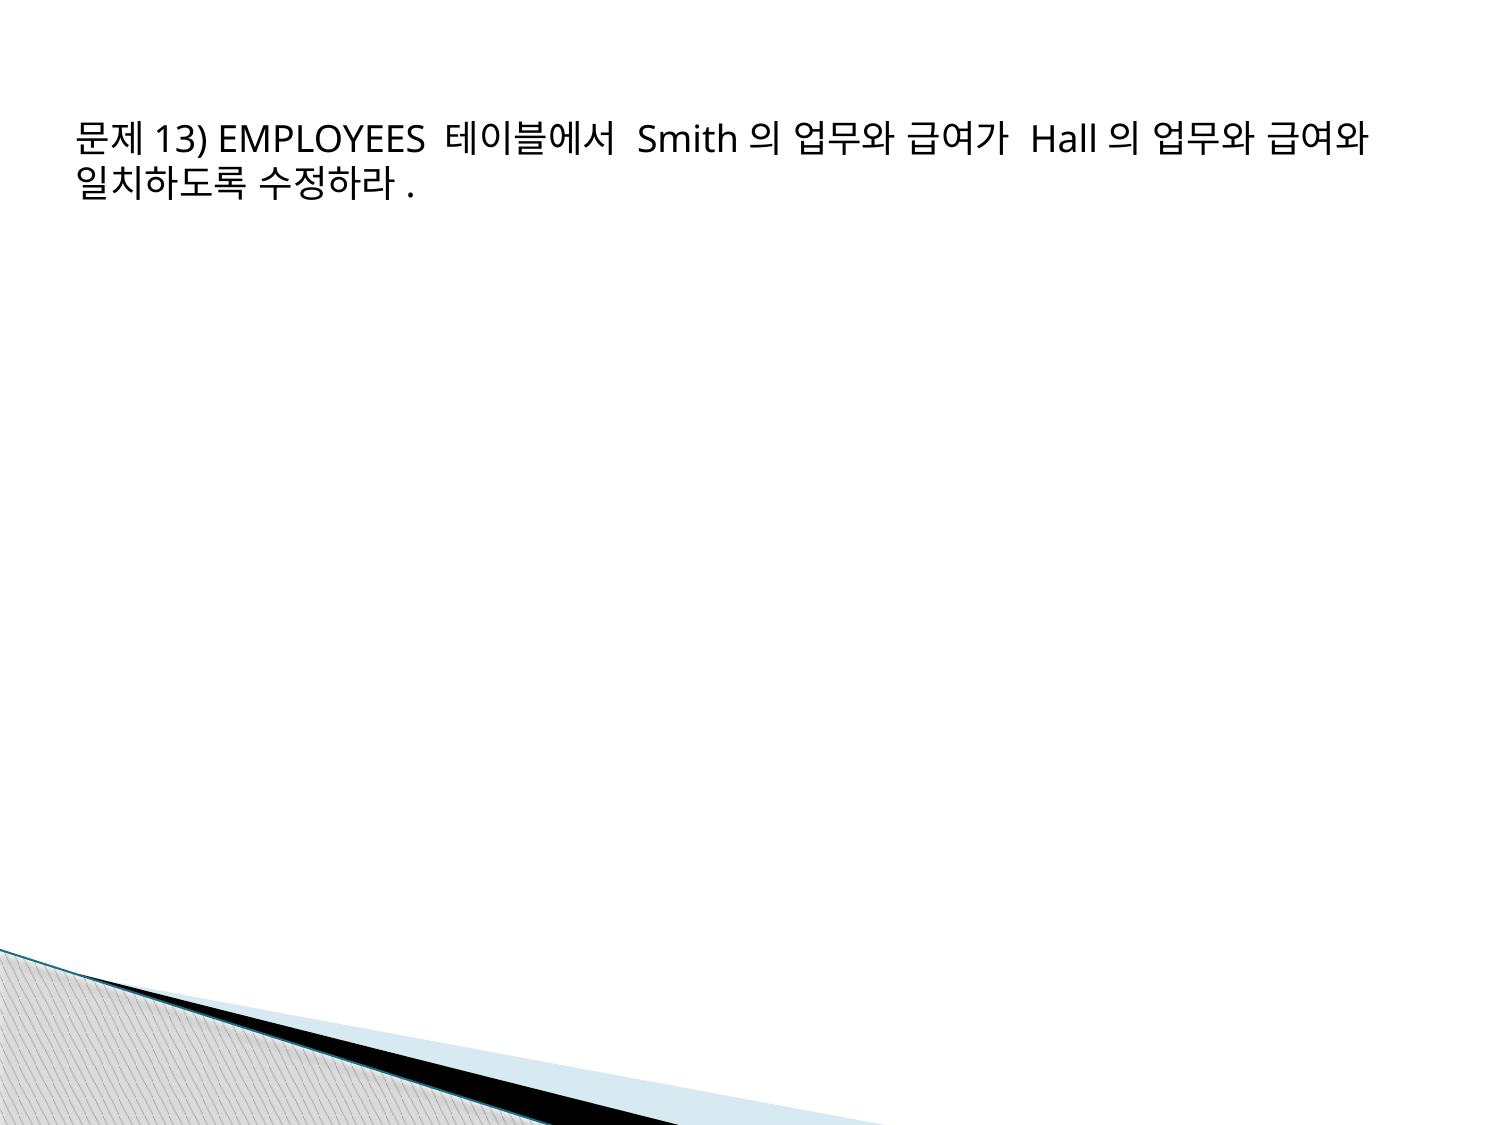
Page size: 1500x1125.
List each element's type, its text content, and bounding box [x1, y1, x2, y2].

text_box 문제13) EMPLOYEES 테이블에서 Smith의 업무와 급여가 Hall의 업무와 급여와 일치하도록 수정하라. [60, 62, 1439, 1063]
